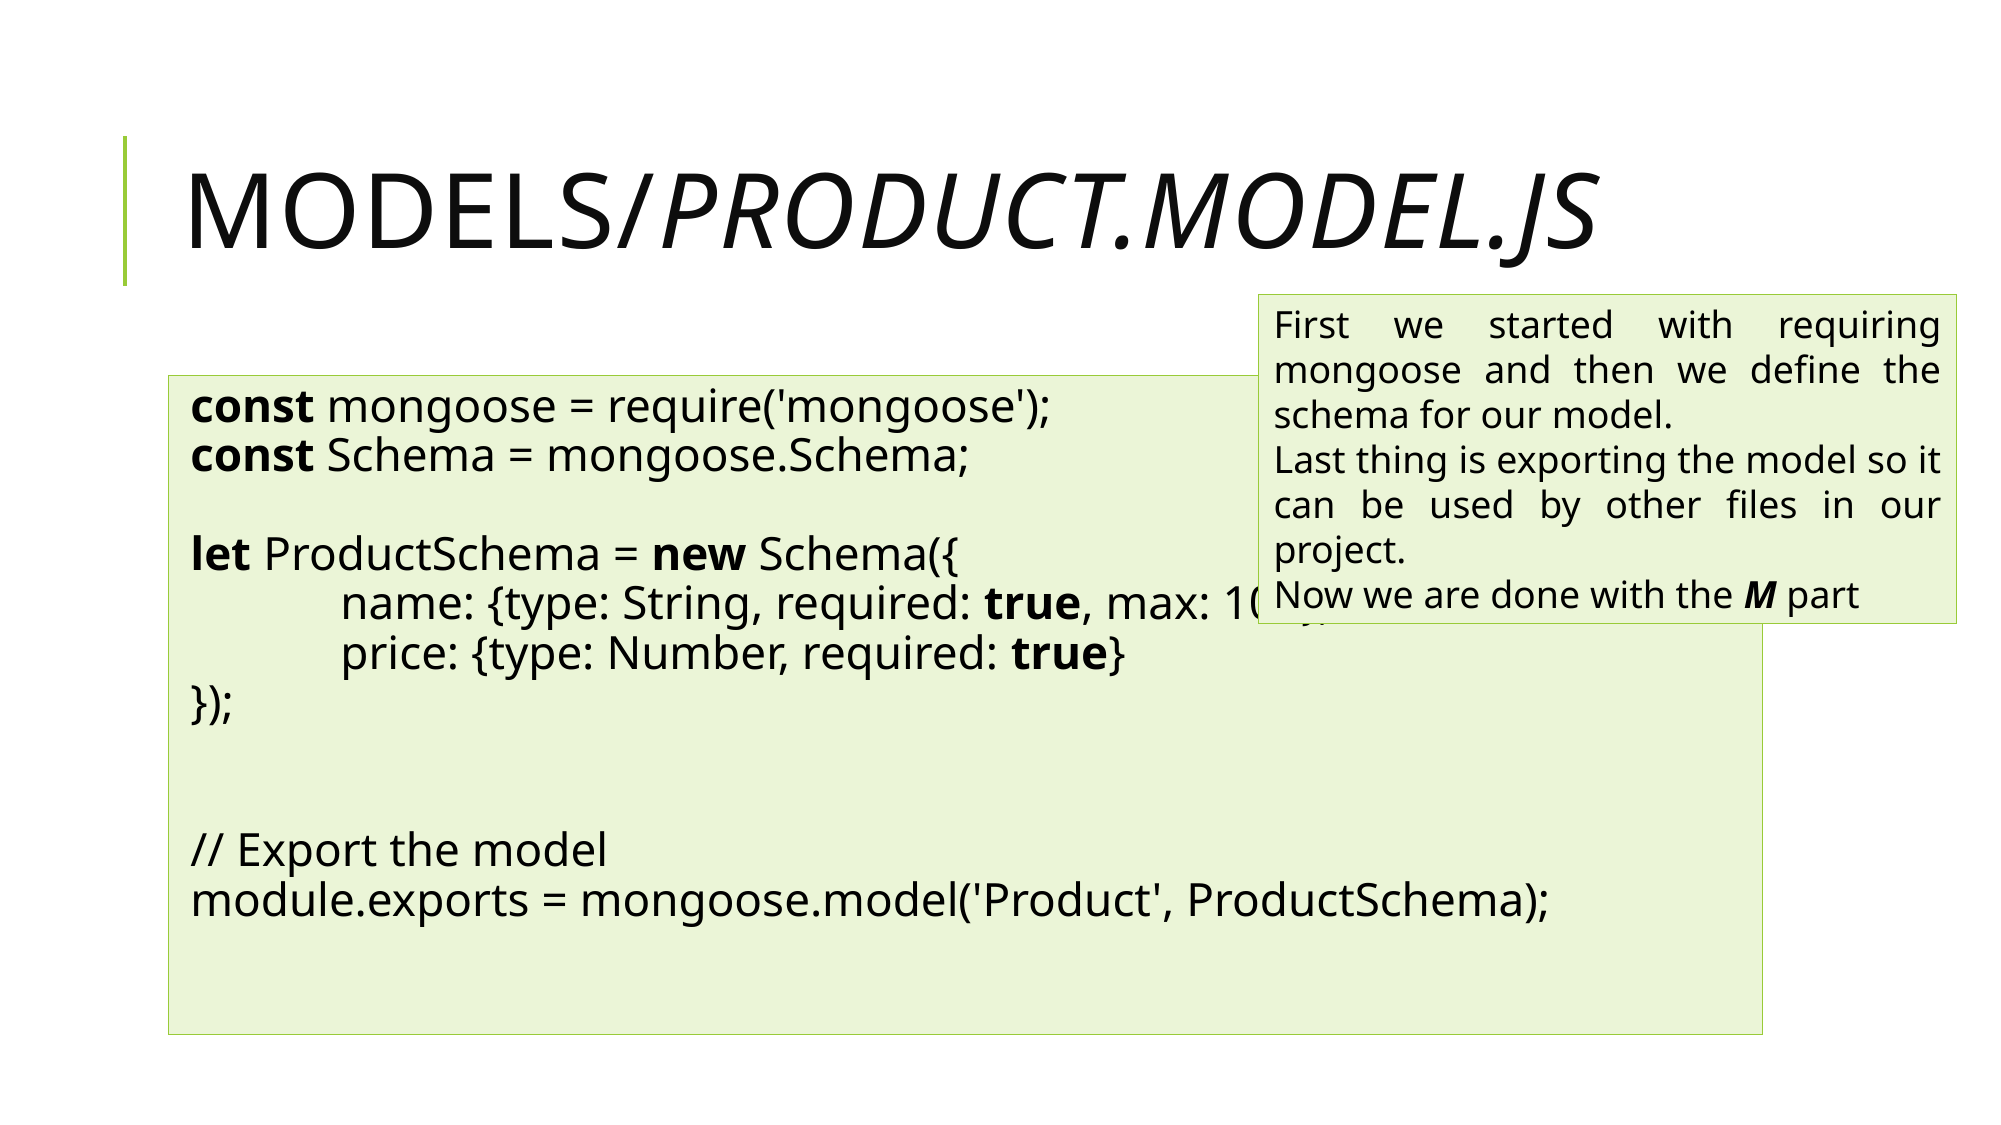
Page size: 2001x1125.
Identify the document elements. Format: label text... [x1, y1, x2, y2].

list const mongoose = require('mongoose'); const Schema = mongoose.Schema; let ProductSchema = new Schema({ name: {type: String, required: true, max: 100}, price: {type: Number, required: true} }); // Export the model module.exports = mongoose.model('Product', ProductSchema); [168, 375, 1763, 1035]
text_box First we started with requiring mongoose and then we define the schema for our model. Last thing is exporting the model so it can be used by other files in our project. Now we are done with the M part [1258, 294, 1957, 624]
title Models/product.model.js [168, 96, 1763, 342]
